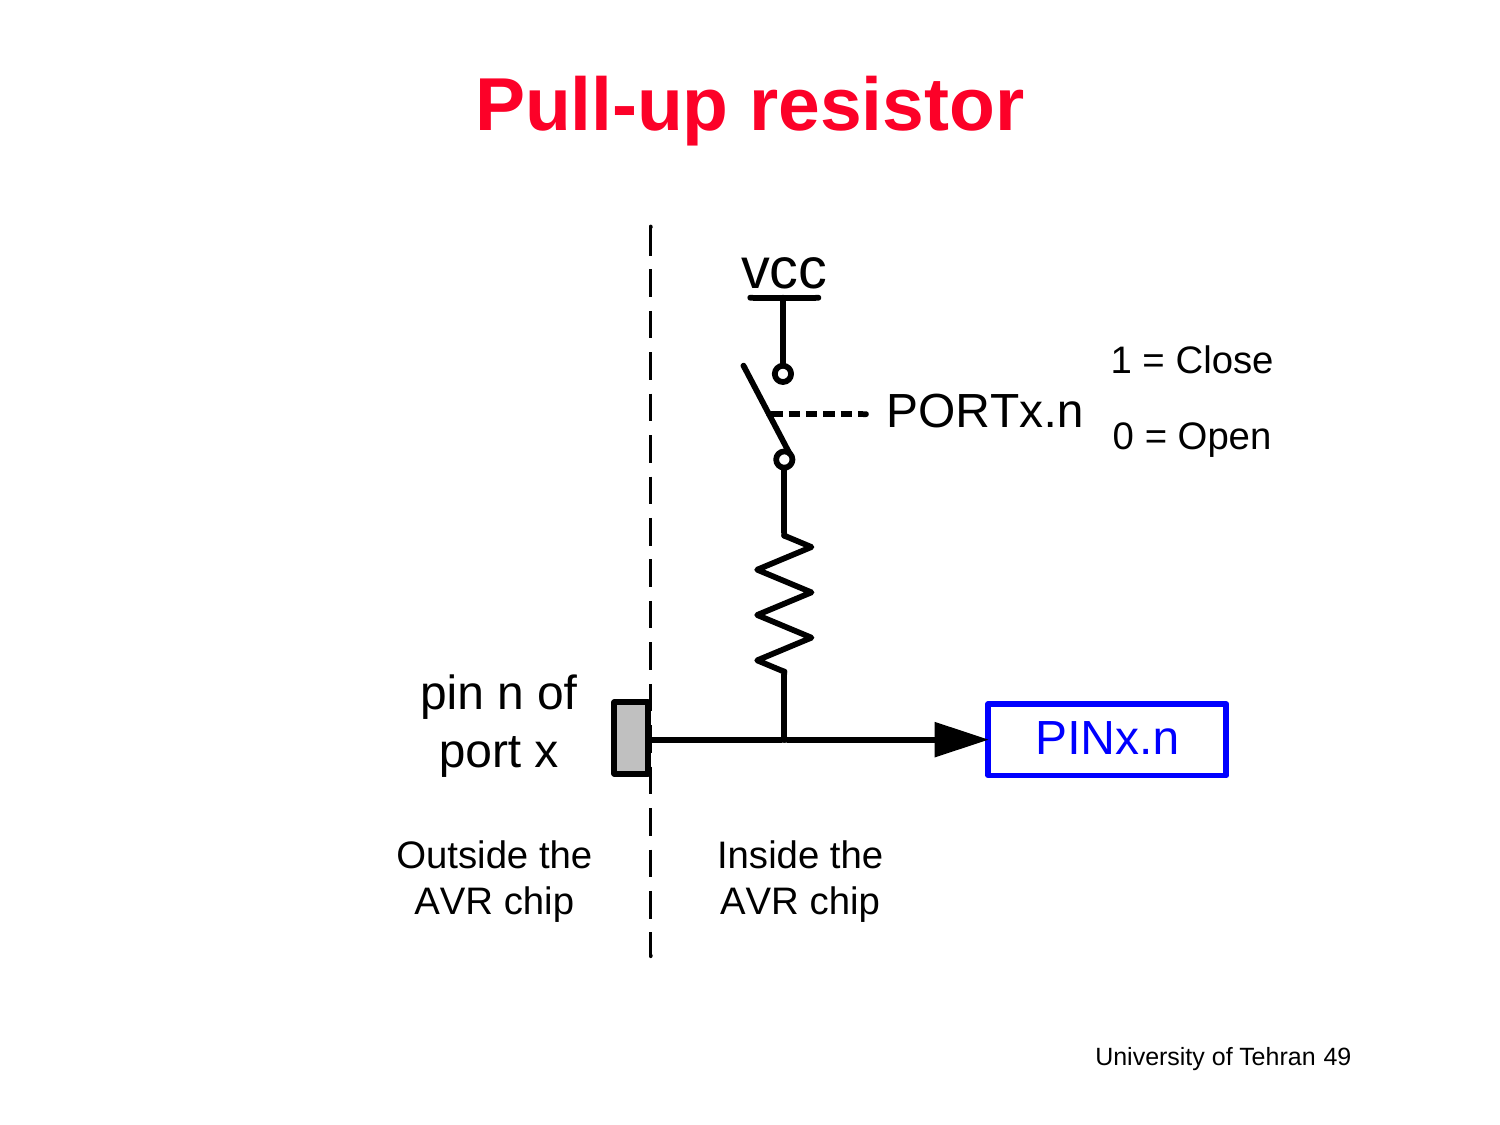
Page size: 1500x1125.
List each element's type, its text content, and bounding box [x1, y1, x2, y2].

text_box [390, 219, 1280, 964]
title Pull-up resistor [162, 12, 1338, 200]
